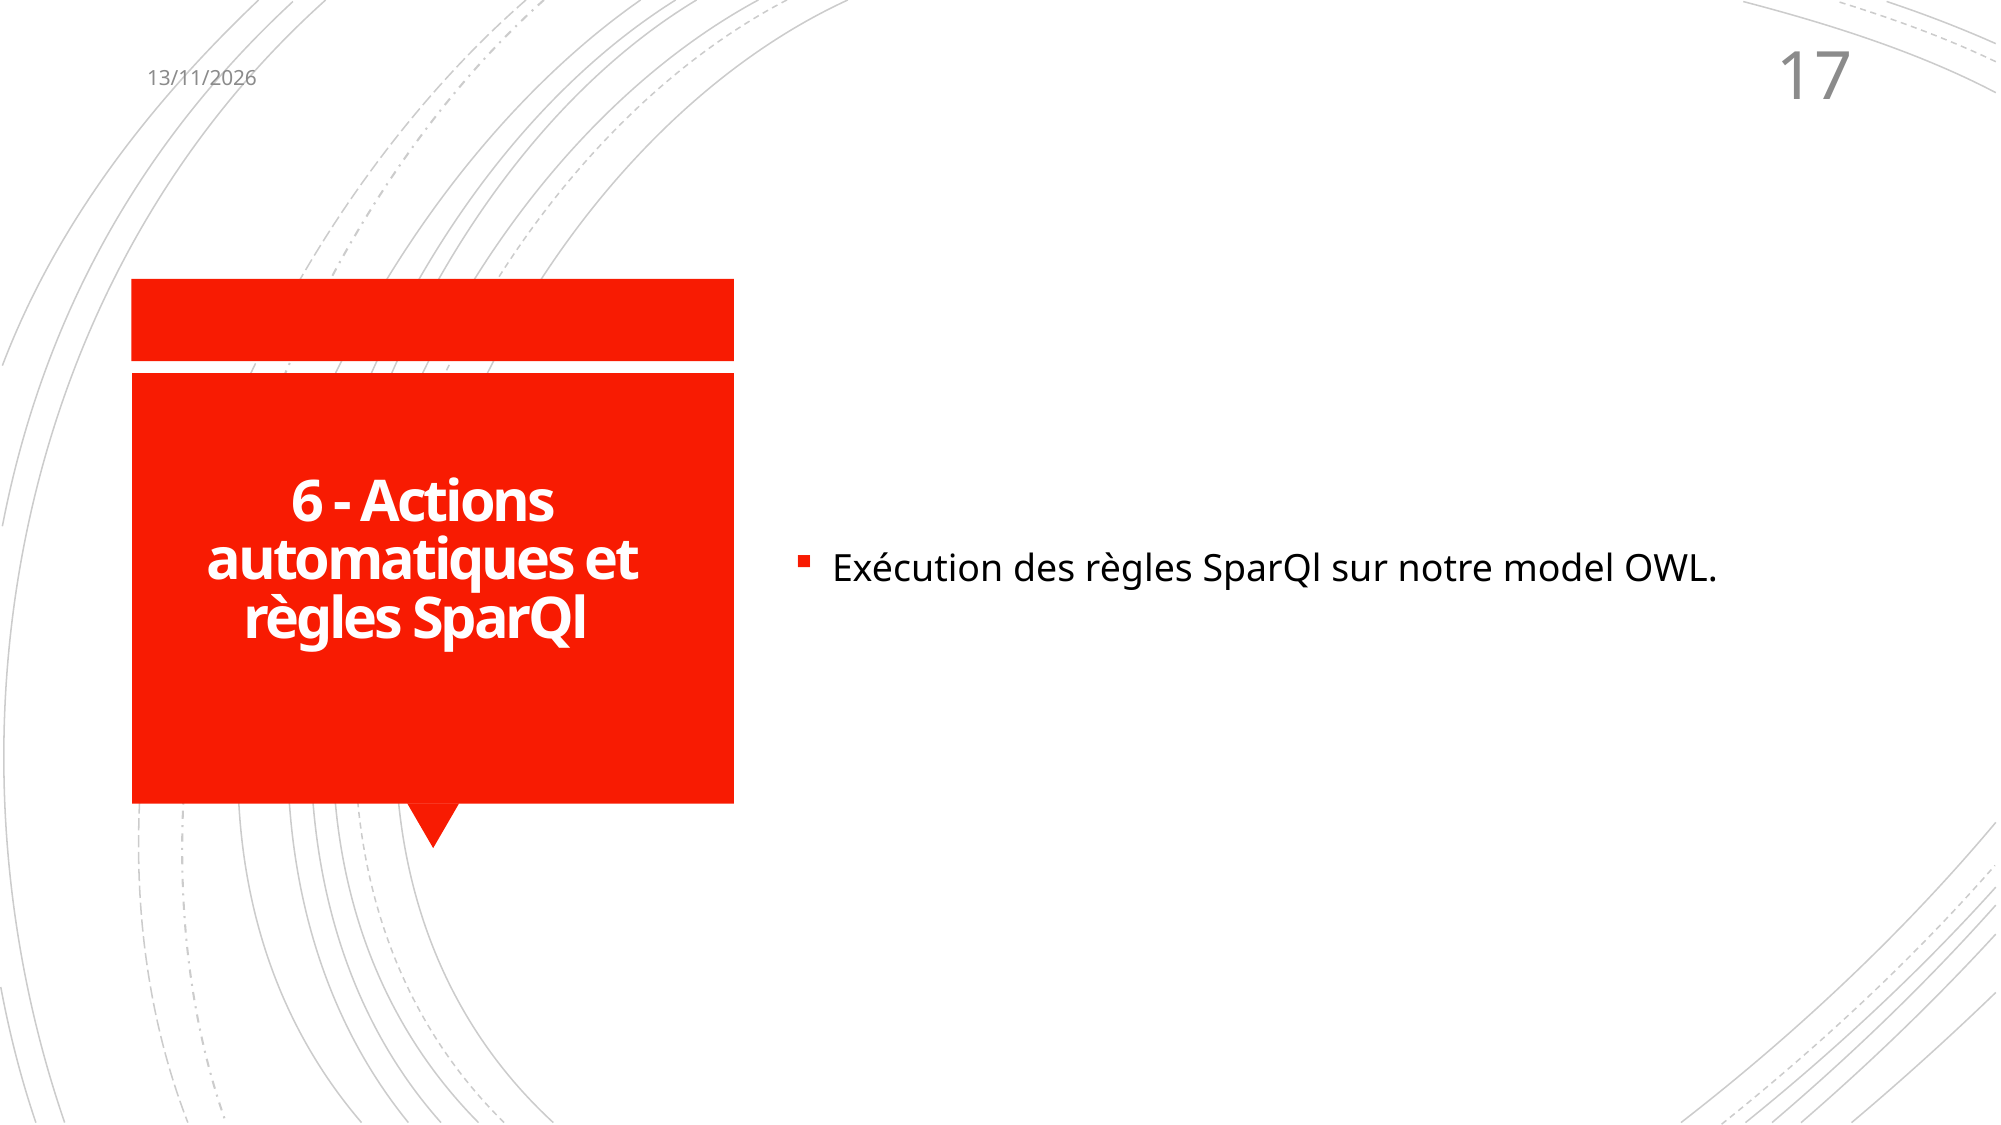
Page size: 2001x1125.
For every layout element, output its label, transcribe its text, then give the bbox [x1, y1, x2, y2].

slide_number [131, 52, 732, 105]
text_box [87, 231, 777, 388]
title 6 - Actions automatiques et règles SparQl [87, 436, 757, 688]
list Exécution des règles SparQl sur notre model OWL. [779, 131, 1971, 993]
slide_number 17 [1717, 52, 1868, 105]
